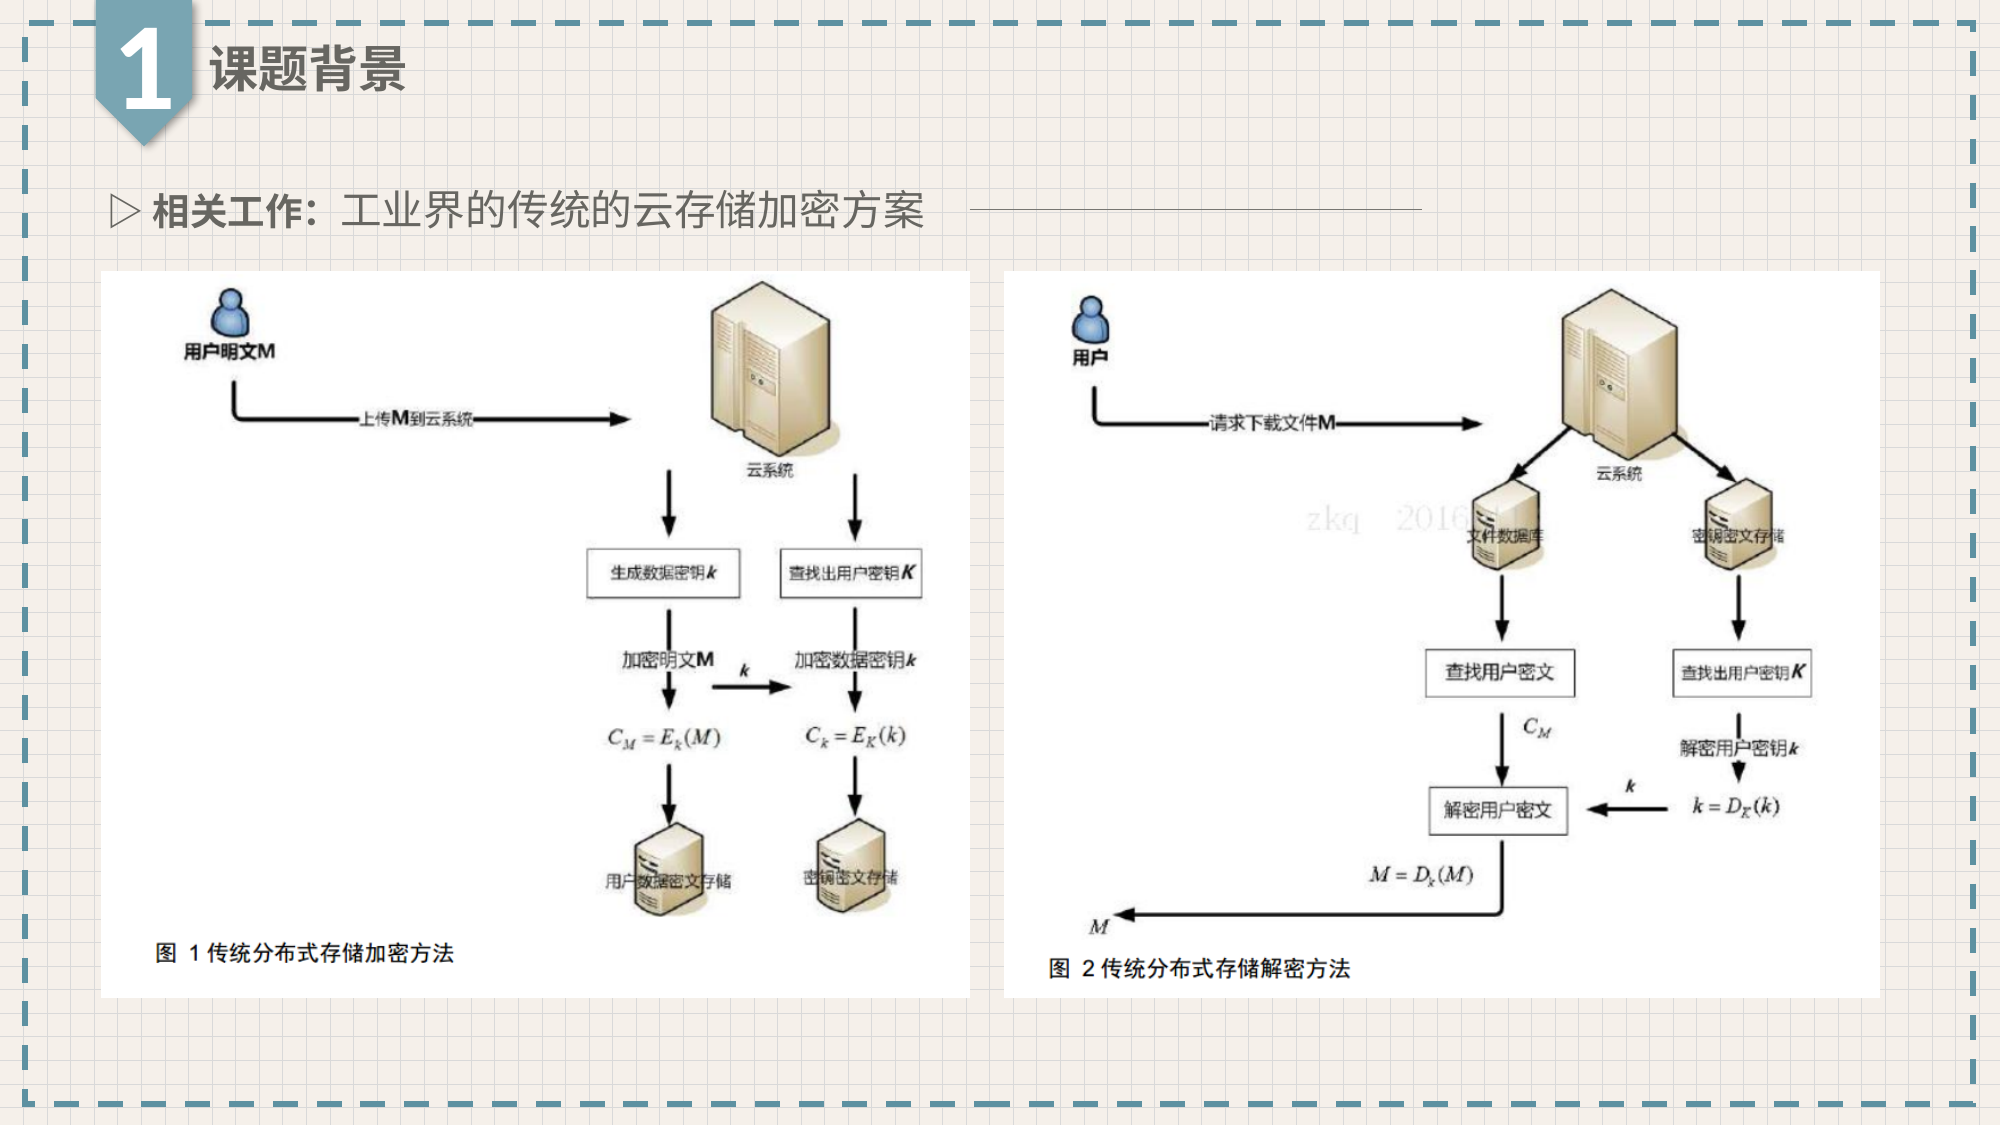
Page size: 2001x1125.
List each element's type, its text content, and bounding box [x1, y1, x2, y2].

text_box ▷相关工作：工业界的传统的云存储加密方案 [91, 176, 940, 242]
text_box 1 [97, 0, 191, 142]
picture [1004, 271, 1880, 998]
text_box 课题背景 [200, 30, 424, 105]
text_box [138, 142, 150, 148]
picture [101, 271, 970, 998]
